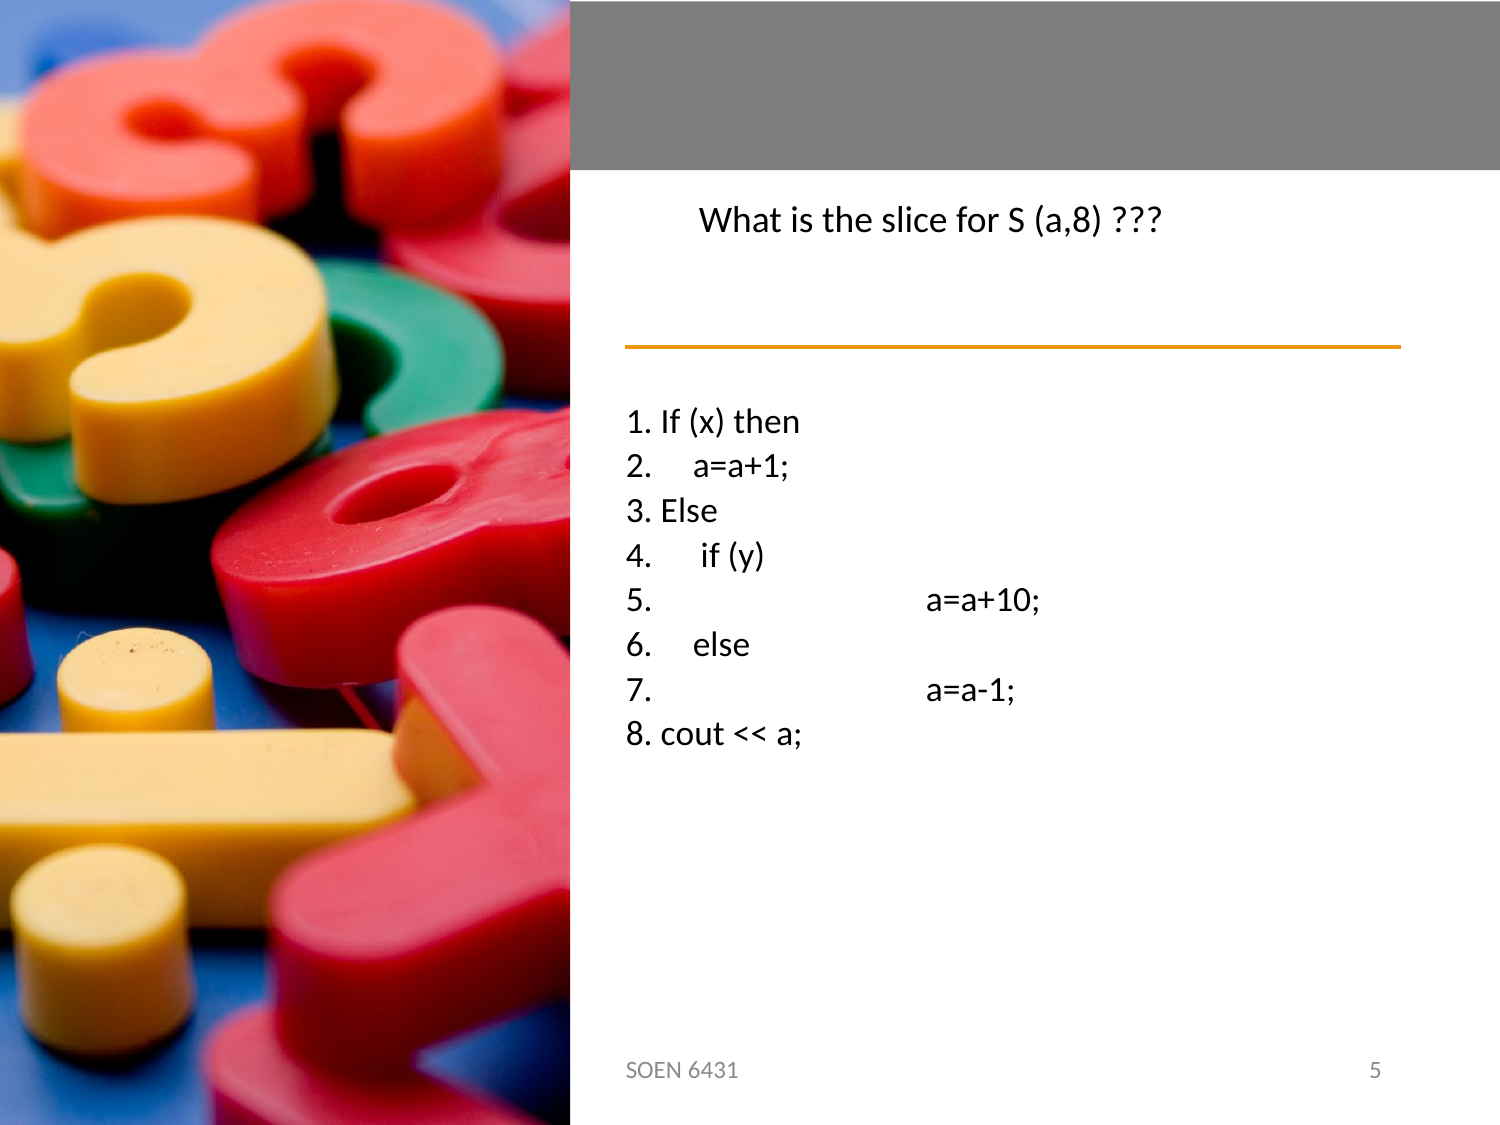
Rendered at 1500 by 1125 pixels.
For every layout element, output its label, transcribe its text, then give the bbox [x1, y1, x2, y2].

text_box What is the slice for S (a,8) ??? [684, 187, 1402, 248]
picture [0, 0, 571, 1125]
text_box 1. If (x) then 2. a=a+1; 3. Else 4. if (y) 5. a=a+10; 6. else 7. a=a-1; 8. cout << a; [610, 399, 1422, 1021]
footer SOEN 6431 [610, 1042, 1121, 1103]
slide_number 5 [1250, 1042, 1397, 1103]
